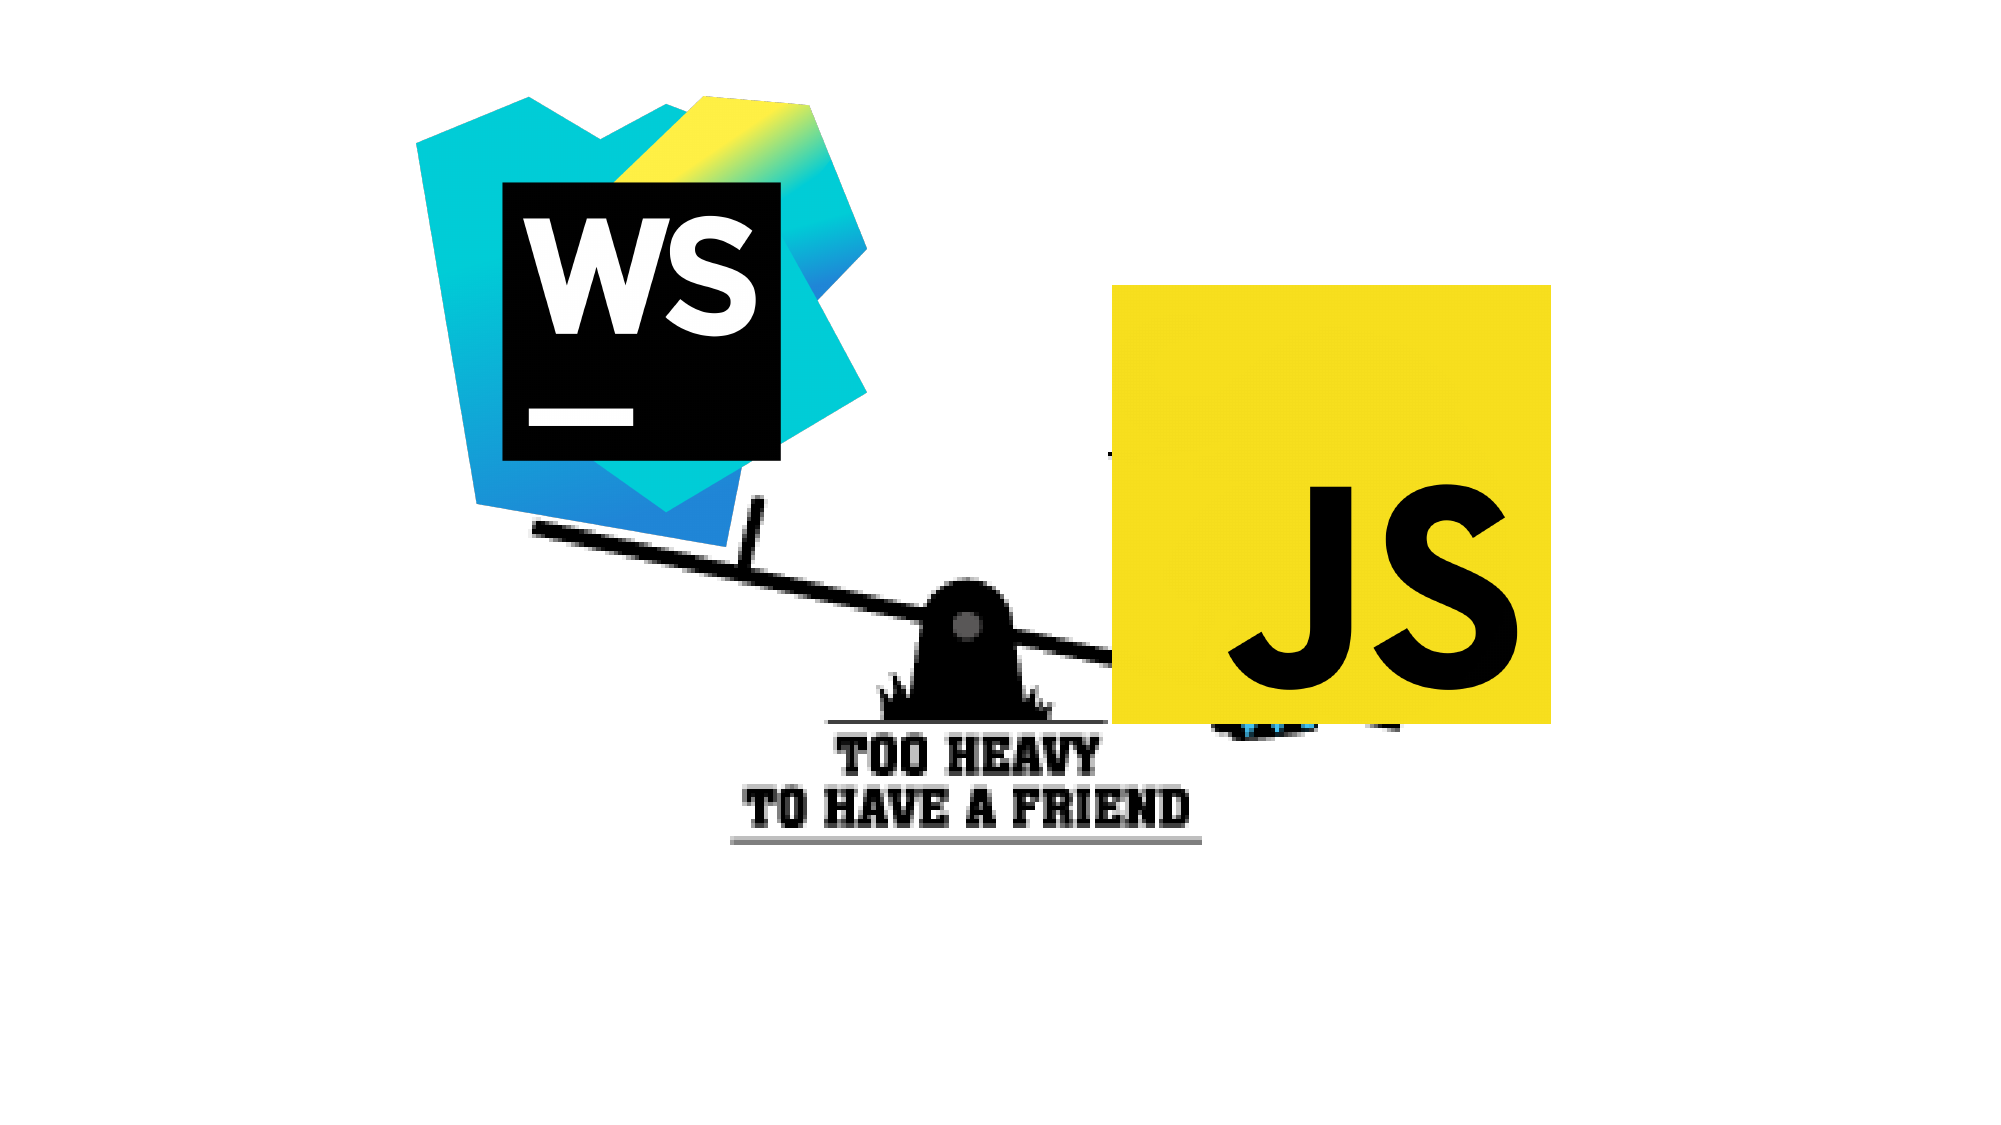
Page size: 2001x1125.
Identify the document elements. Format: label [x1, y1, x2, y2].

picture [322, 16, 1718, 1125]
